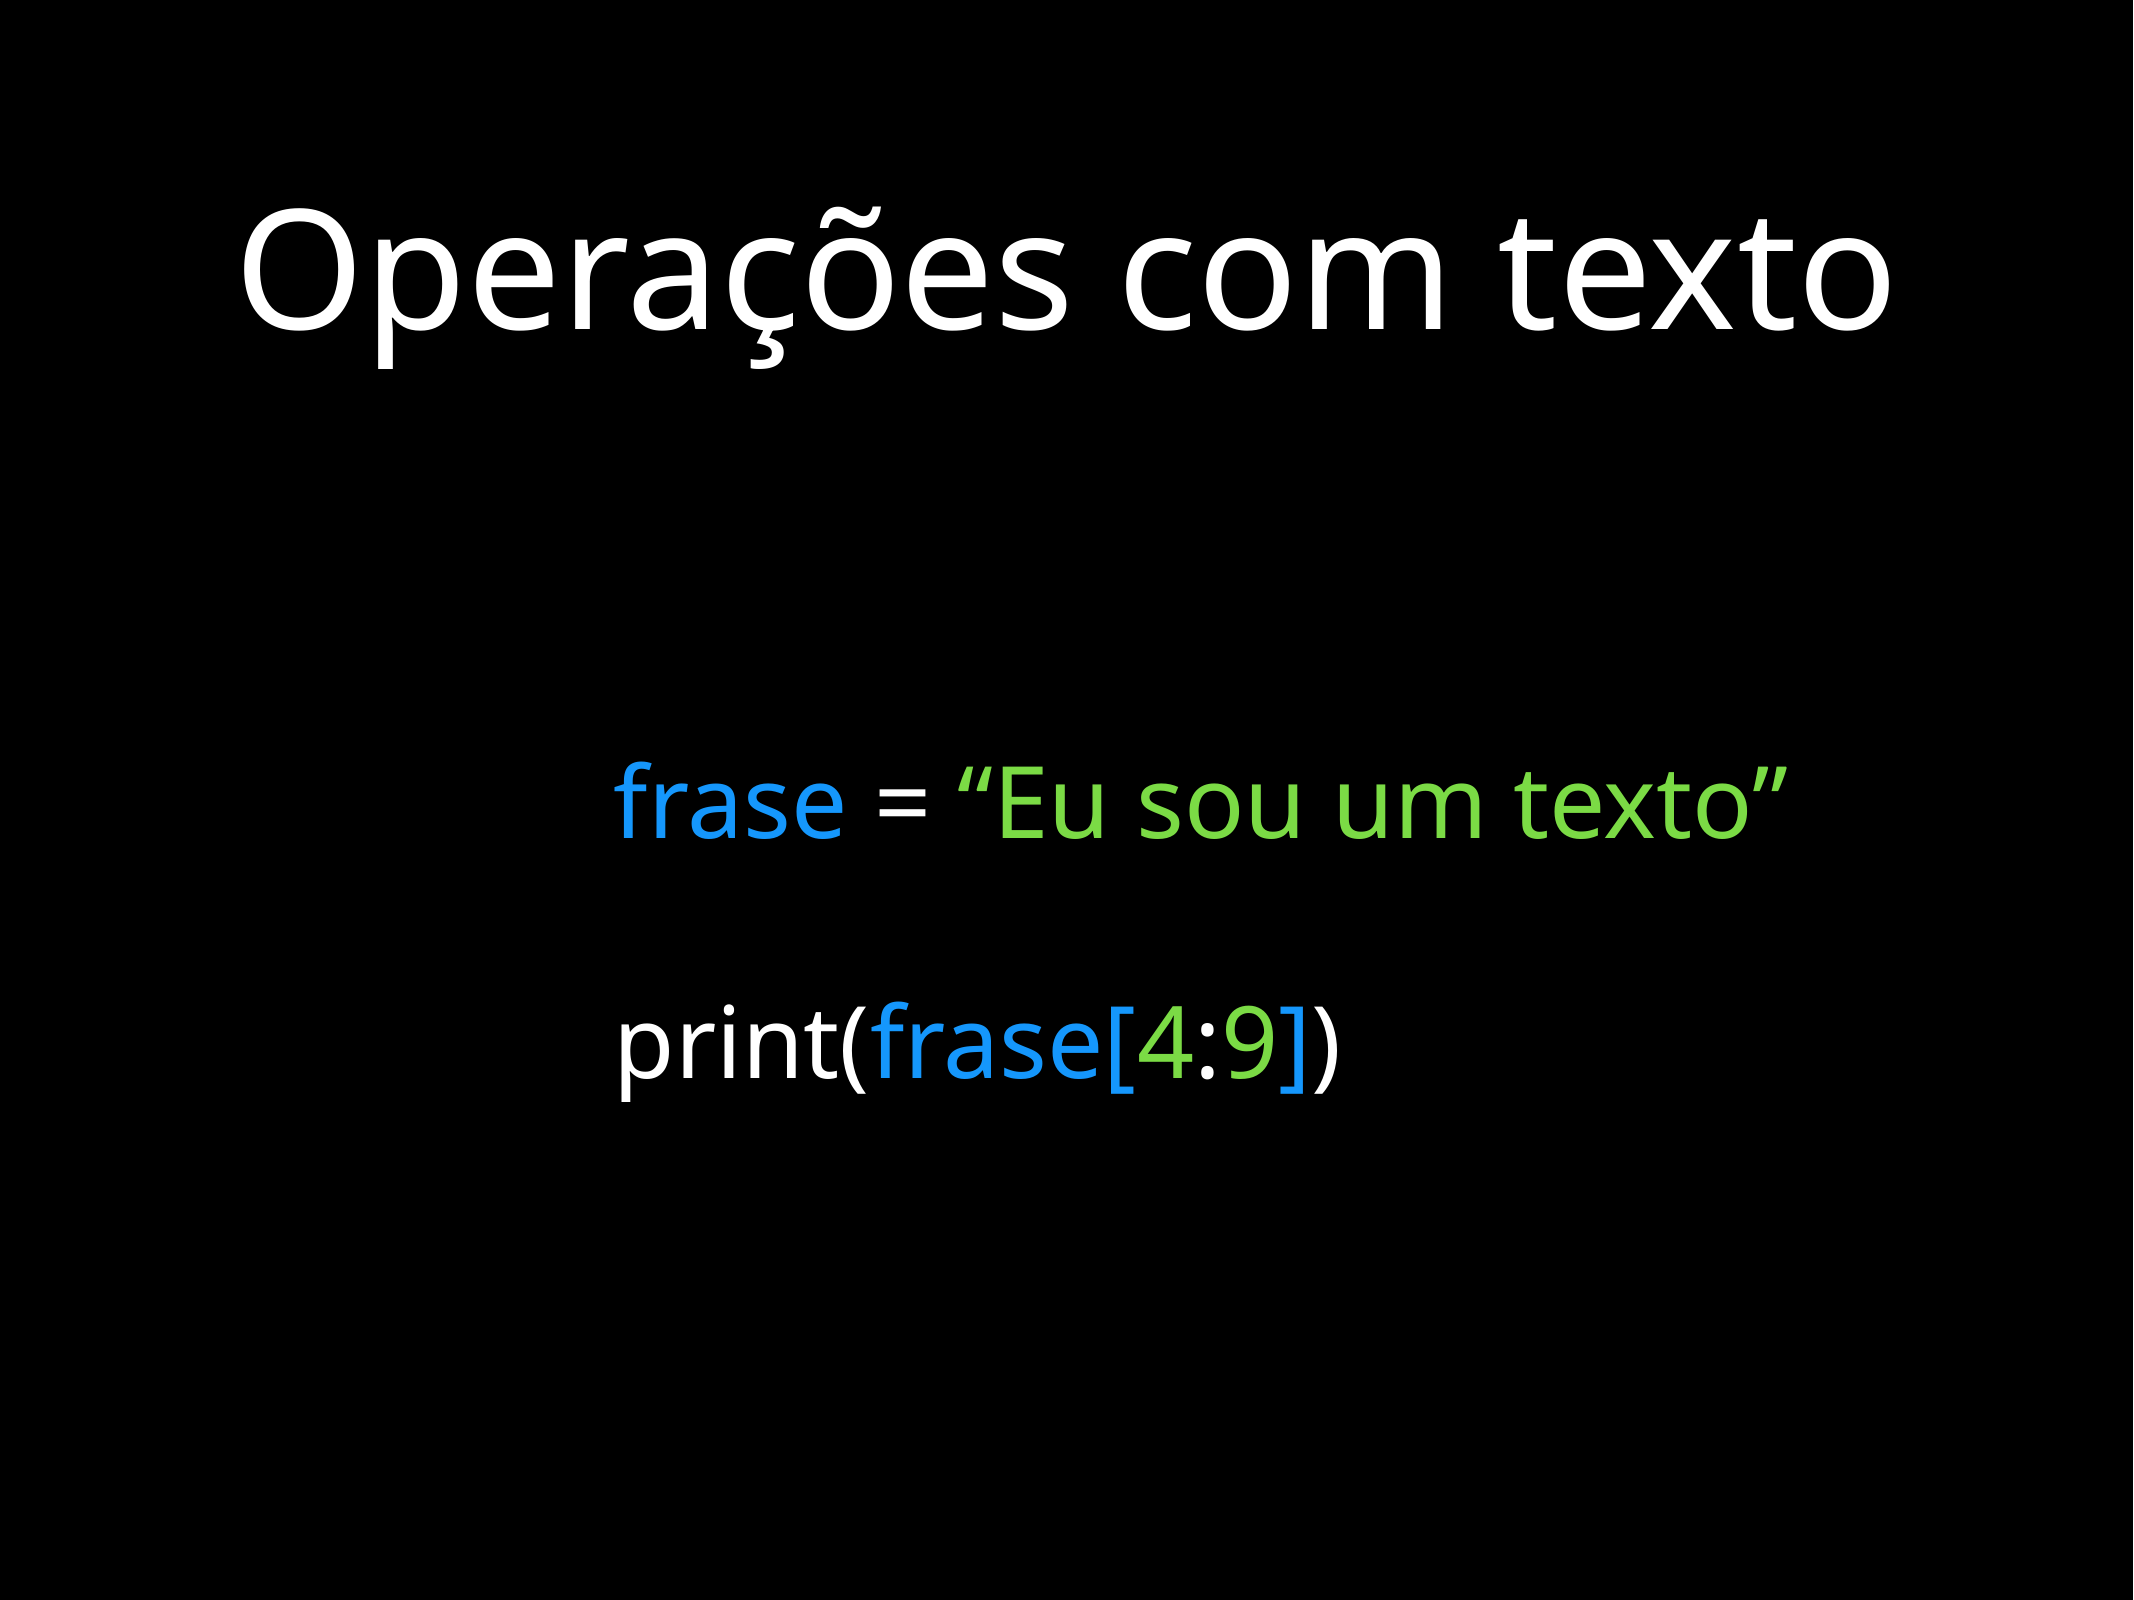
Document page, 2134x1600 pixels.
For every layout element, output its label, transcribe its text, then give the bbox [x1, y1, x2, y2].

subtitle frase = “Eu sou um texto” print(frase[4:9]) [604, 487, 1809, 1351]
title Operações com texto [207, 0, 1926, 372]
